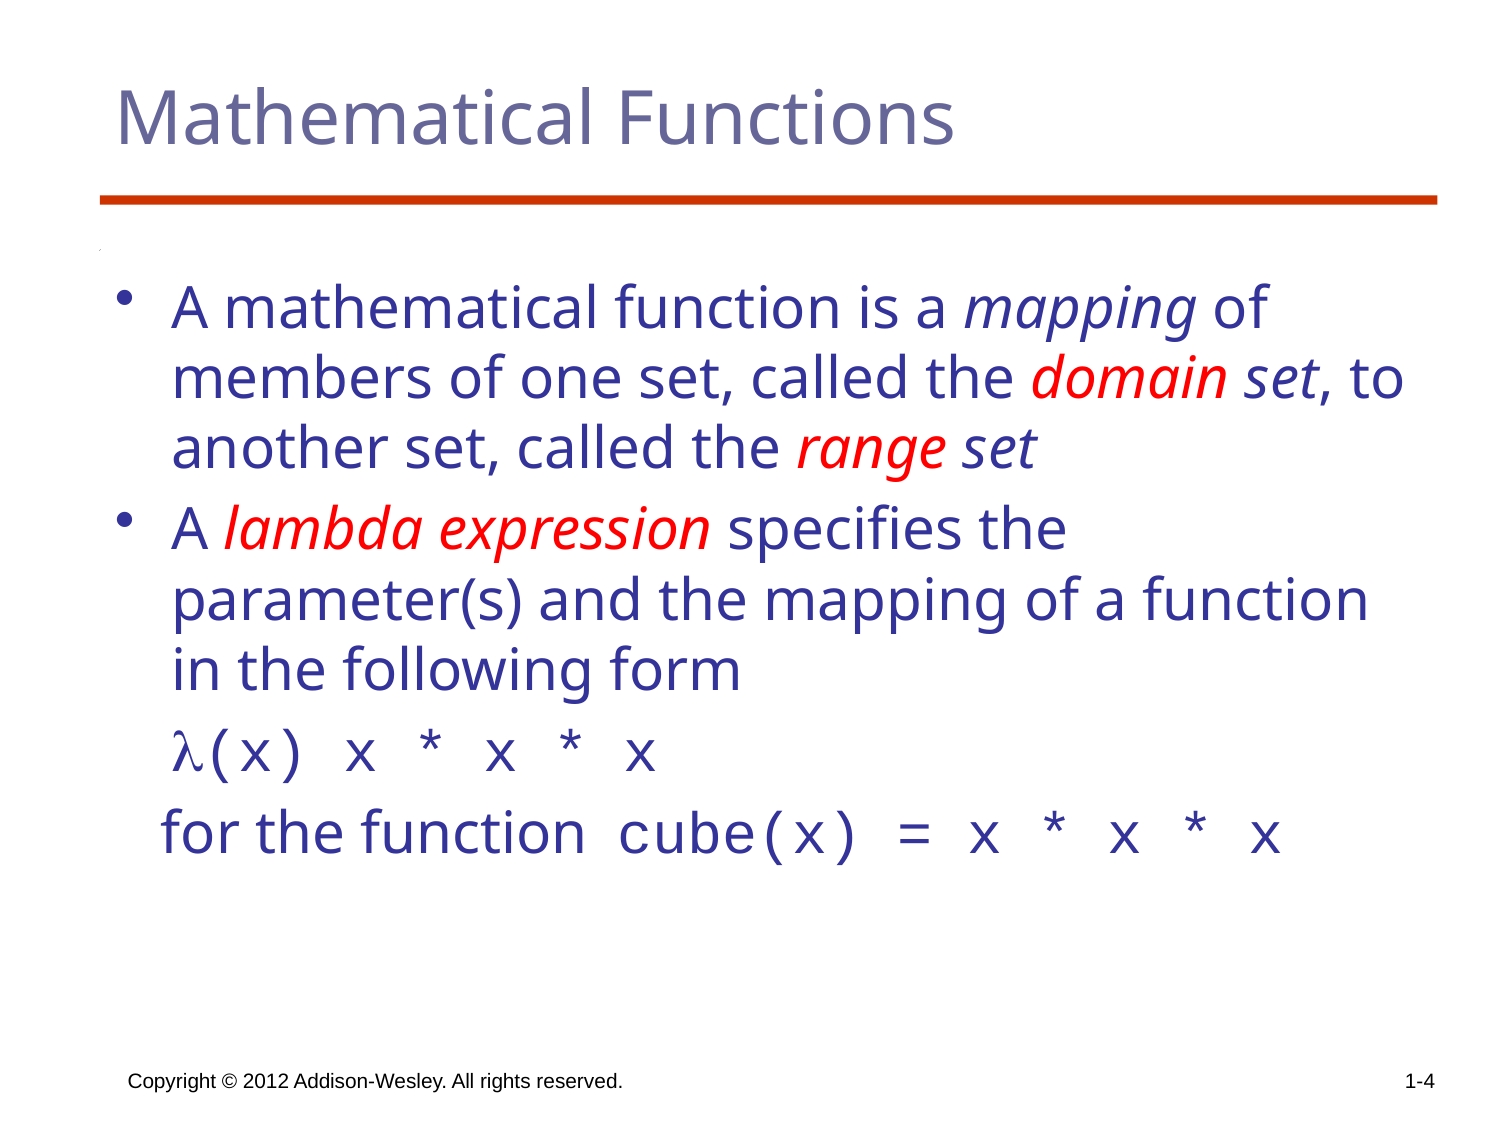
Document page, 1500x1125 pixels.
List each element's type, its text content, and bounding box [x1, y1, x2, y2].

list A mathematical function is a mapping of members of one set, called the domain set, to another set, called the range set A lambda expression specifies the parameter(s) and the mapping of a function in the following form (x) x * x * x for the function cube(x) = x * x * x [99, 262, 1438, 1013]
footer Copyright © 2012 Addison-Wesley. All rights reserved. [112, 1024, 801, 1101]
title Mathematical Functions [99, 62, 1438, 250]
slide_number 1-4 [1137, 1024, 1451, 1101]
